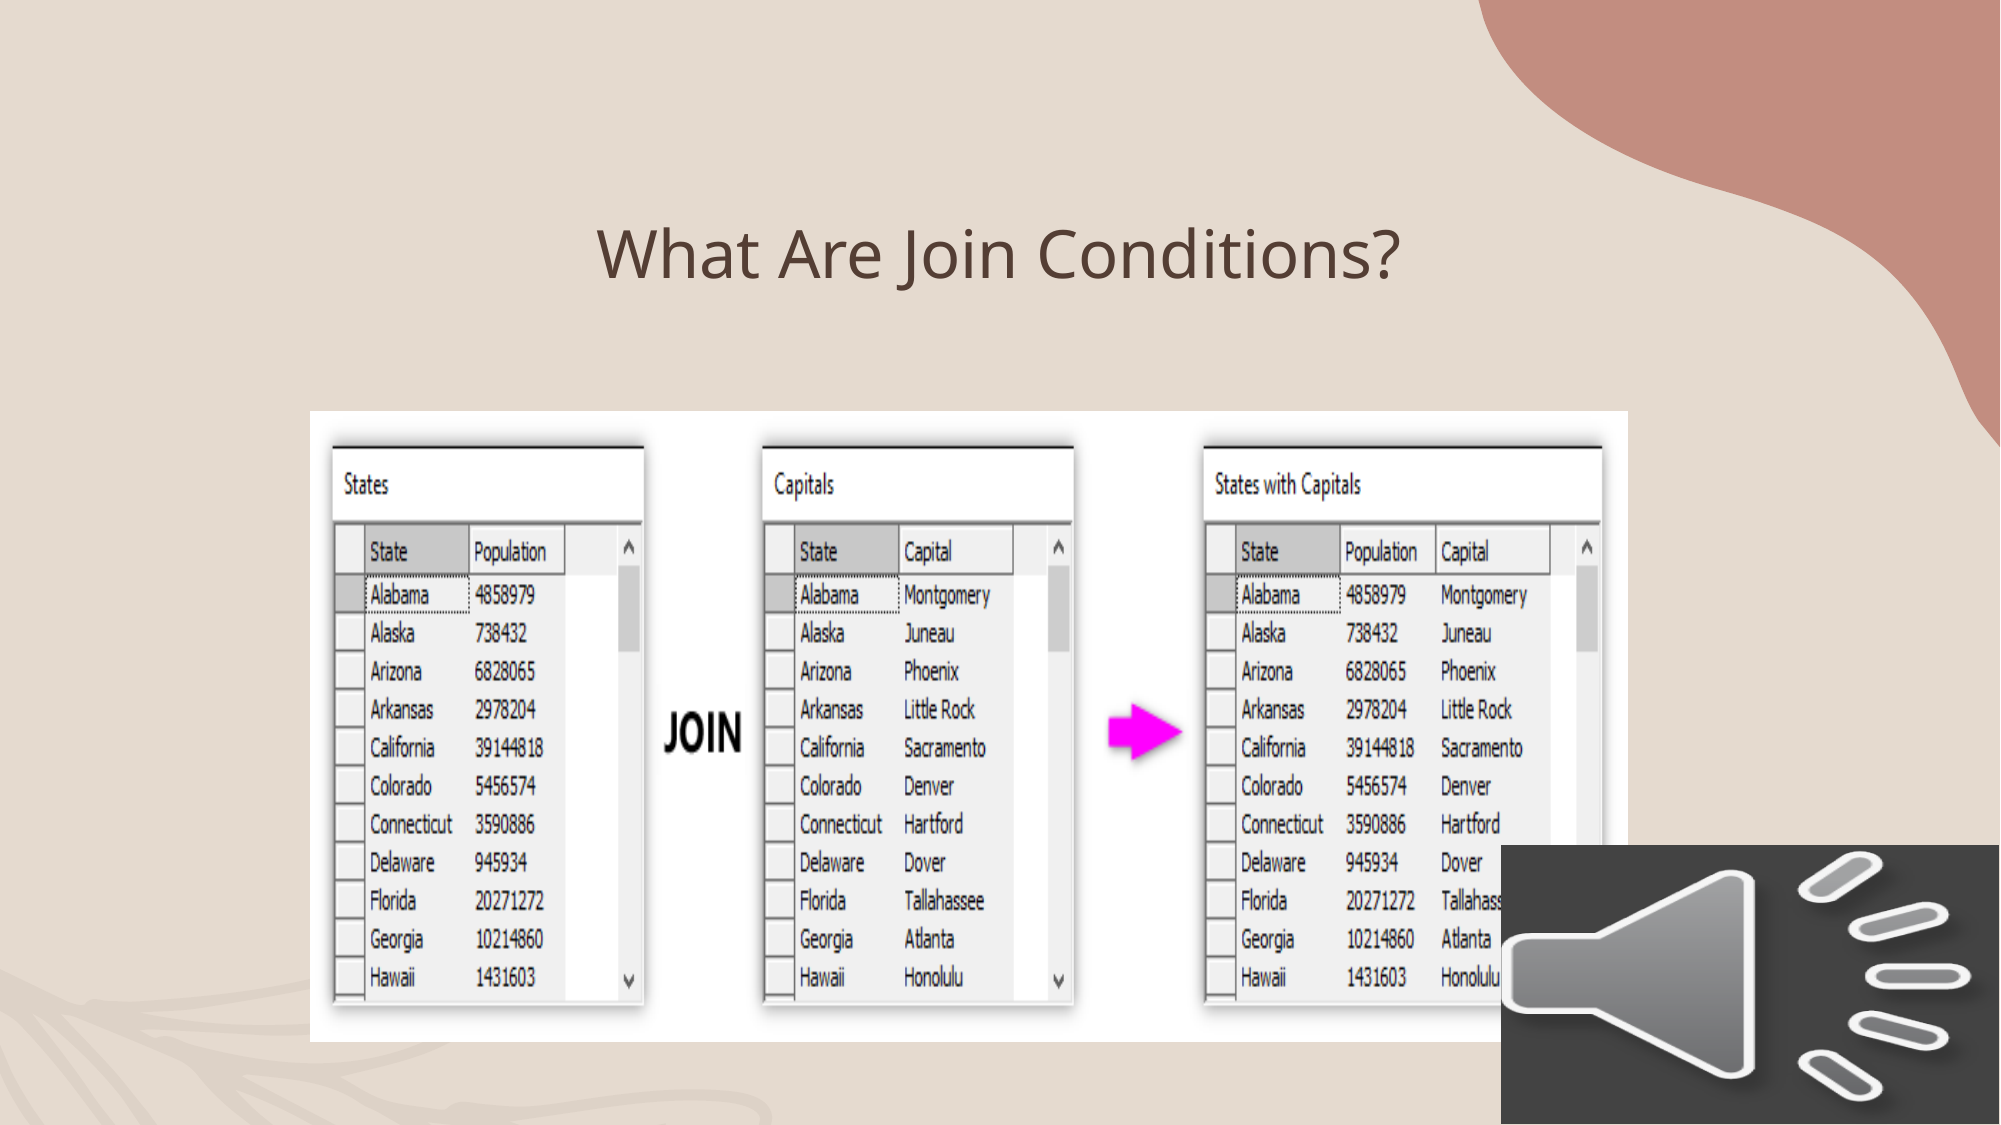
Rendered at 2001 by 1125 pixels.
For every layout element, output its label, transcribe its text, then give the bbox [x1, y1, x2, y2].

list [310, 411, 1628, 1042]
picture [1499, 843, 2000, 1125]
title What Are Join Conditions? [150, 149, 1850, 300]
